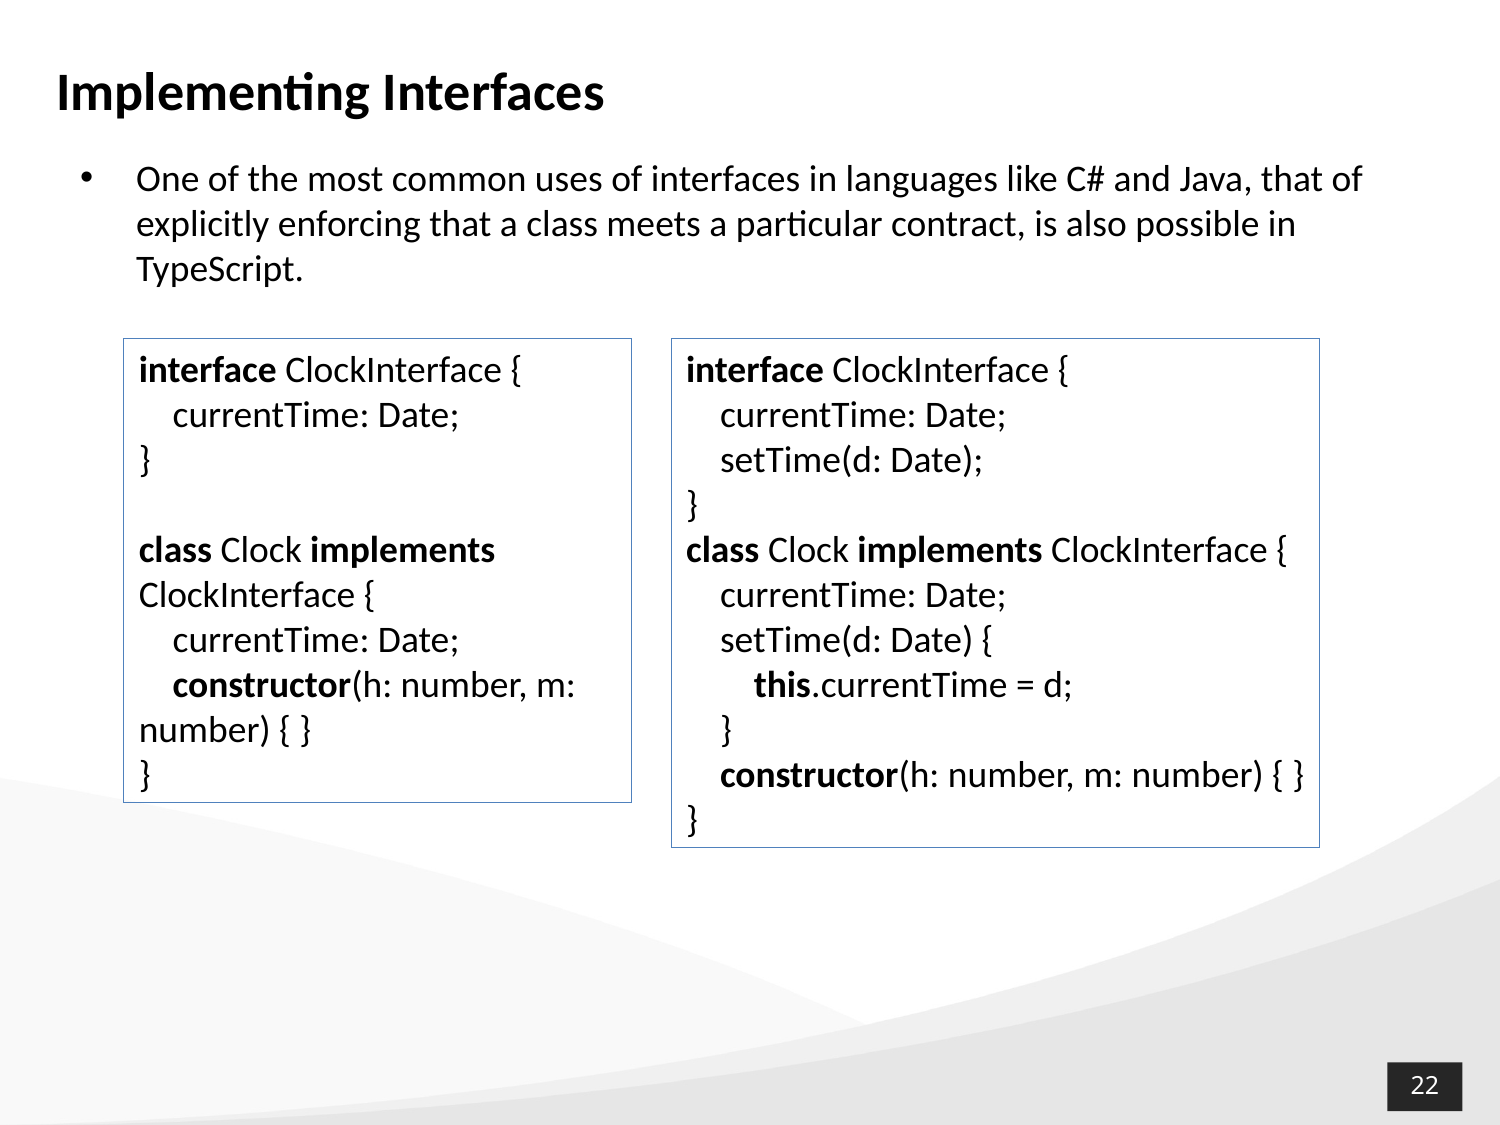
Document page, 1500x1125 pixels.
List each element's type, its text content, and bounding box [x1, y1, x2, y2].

title Implementing Interfaces [41, 30, 1233, 147]
text_box interface ClockInterface { currentTime: Date; setTime(d: Date); } class Clock implements ClockInterface { currentTime: Date; setTime(d: Date) { this.currentTime = d; } constructor(h: number, m: number) { } } [671, 338, 1320, 848]
text_box interface ClockInterface { currentTime: Date; } class Clock implements ClockInterface { currentTime: Date; constructor(h: number, m: number) { } } [123, 338, 632, 803]
picture [0, 0, 1500, 1125]
list One of the most common uses of interfaces in languages like C# and Java, that of explicitly enforcing that a class meets a particular contract, is also possible in TypeScript. [64, 146, 1436, 303]
